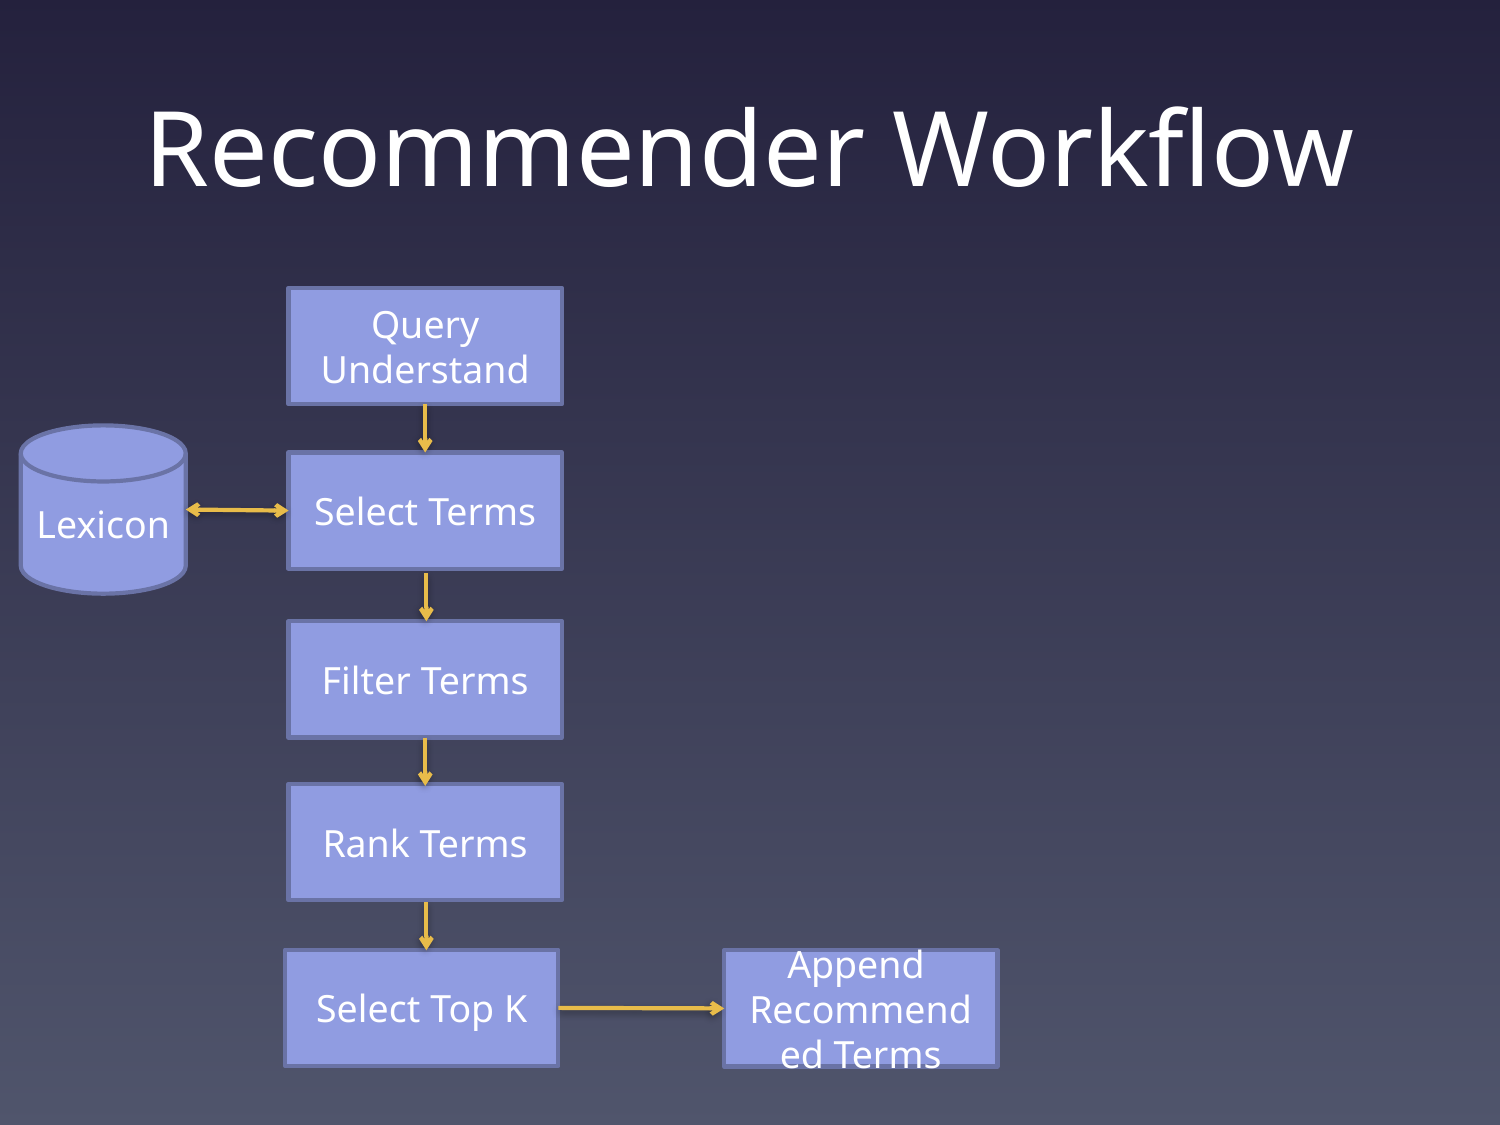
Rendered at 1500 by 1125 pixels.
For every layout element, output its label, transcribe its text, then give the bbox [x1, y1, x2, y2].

text_box Select Top K [283, 948, 560, 1068]
text_box Rank Terms [286, 782, 564, 902]
text_box Filter Terms [286, 619, 564, 740]
text_box Select Terms [286, 450, 564, 571]
text_box Lexicon [18, 423, 188, 596]
title Recommender Workflow [75, 75, 1425, 263]
text_box Query Understand [286, 286, 564, 406]
text_box Append Recommended Terms [722, 948, 1000, 1069]
